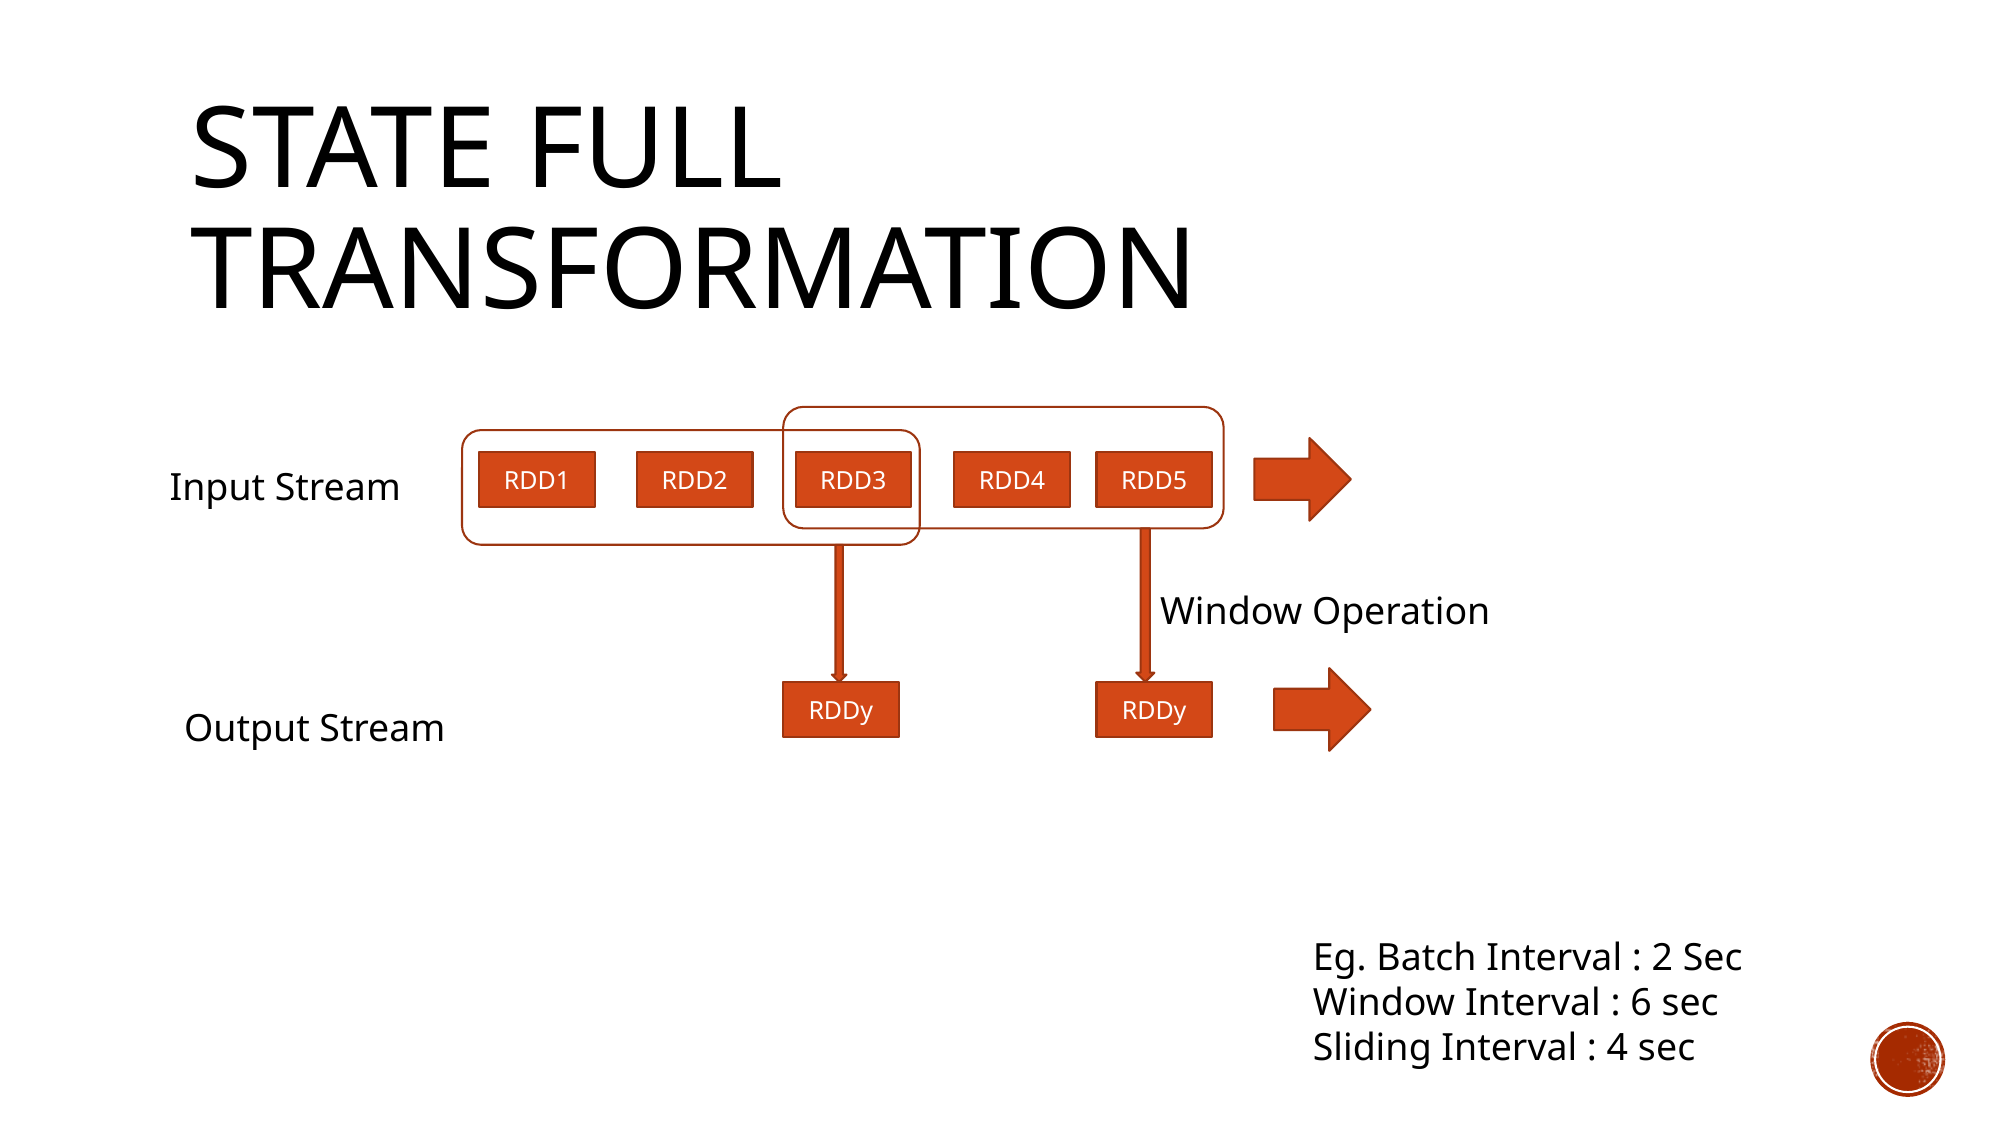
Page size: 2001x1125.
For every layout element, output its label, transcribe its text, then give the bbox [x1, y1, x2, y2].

text_box [1273, 667, 1372, 752]
text_box [1135, 527, 1156, 683]
text_box RDD4 [953, 451, 1071, 508]
text_box RDD5 [1095, 451, 1213, 508]
text_box RDDy [782, 681, 900, 738]
text_box Output Stream [169, 697, 461, 757]
text_box Eg. Batch Interval : 2 Sec Window Interval : 6 sec Sliding Interval : 4 sec [1298, 925, 1758, 1076]
text_box Input Stream [154, 455, 416, 515]
text_box [1253, 436, 1352, 522]
title State FulL Transformation [175, 79, 1826, 344]
text_box [460, 429, 921, 546]
text_box [782, 405, 1225, 530]
text_box Window Operation [1145, 580, 1506, 640]
text_box [830, 543, 848, 683]
text_box RDDy [1095, 681, 1213, 738]
